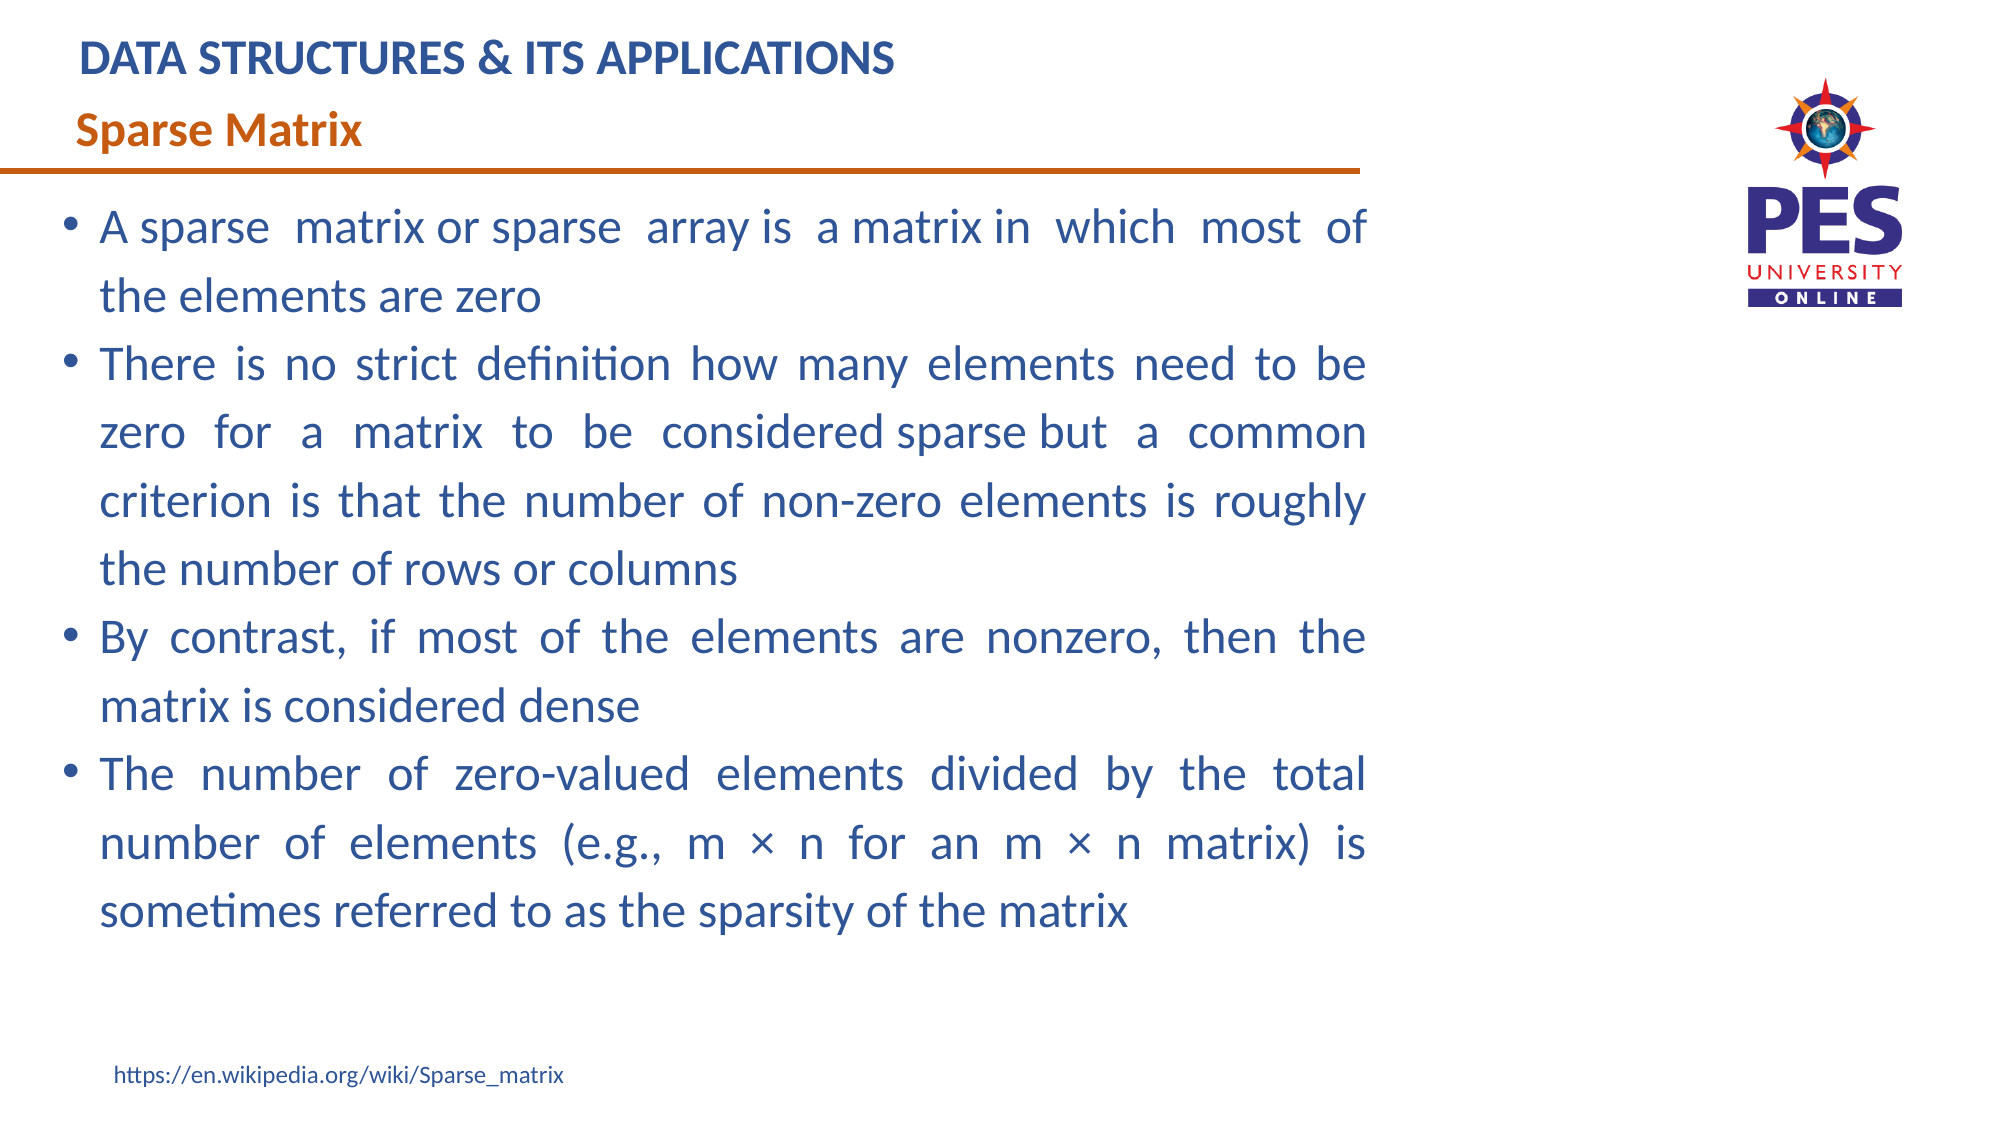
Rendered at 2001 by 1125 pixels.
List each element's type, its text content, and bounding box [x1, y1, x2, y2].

picture [1748, 76, 1902, 307]
text_box Sparse Matrix [60, 89, 1374, 165]
text_box https://en.wikipedia.org/wiki/Sparse_matrix [98, 1051, 580, 1097]
text_box DATA STRUCTURES & ITS APPLICATIONS [64, 17, 1295, 93]
text_box A sparse matrix or sparse array is a matrix in which most of the elements are zero There is no strict definition how many elements need to be zero for a matrix to be considered sparse but a common criterion is that the number of non-zero elements is roughly the number of rows or columns By contrast, if most of the elements are nonzero, then the matrix is considered dense The number of zero-valued elements divided by the total number of elements (e.g., m × n for an m × n matrix) is sometimes referred to as the sparsity of the matrix [47, 185, 1383, 938]
